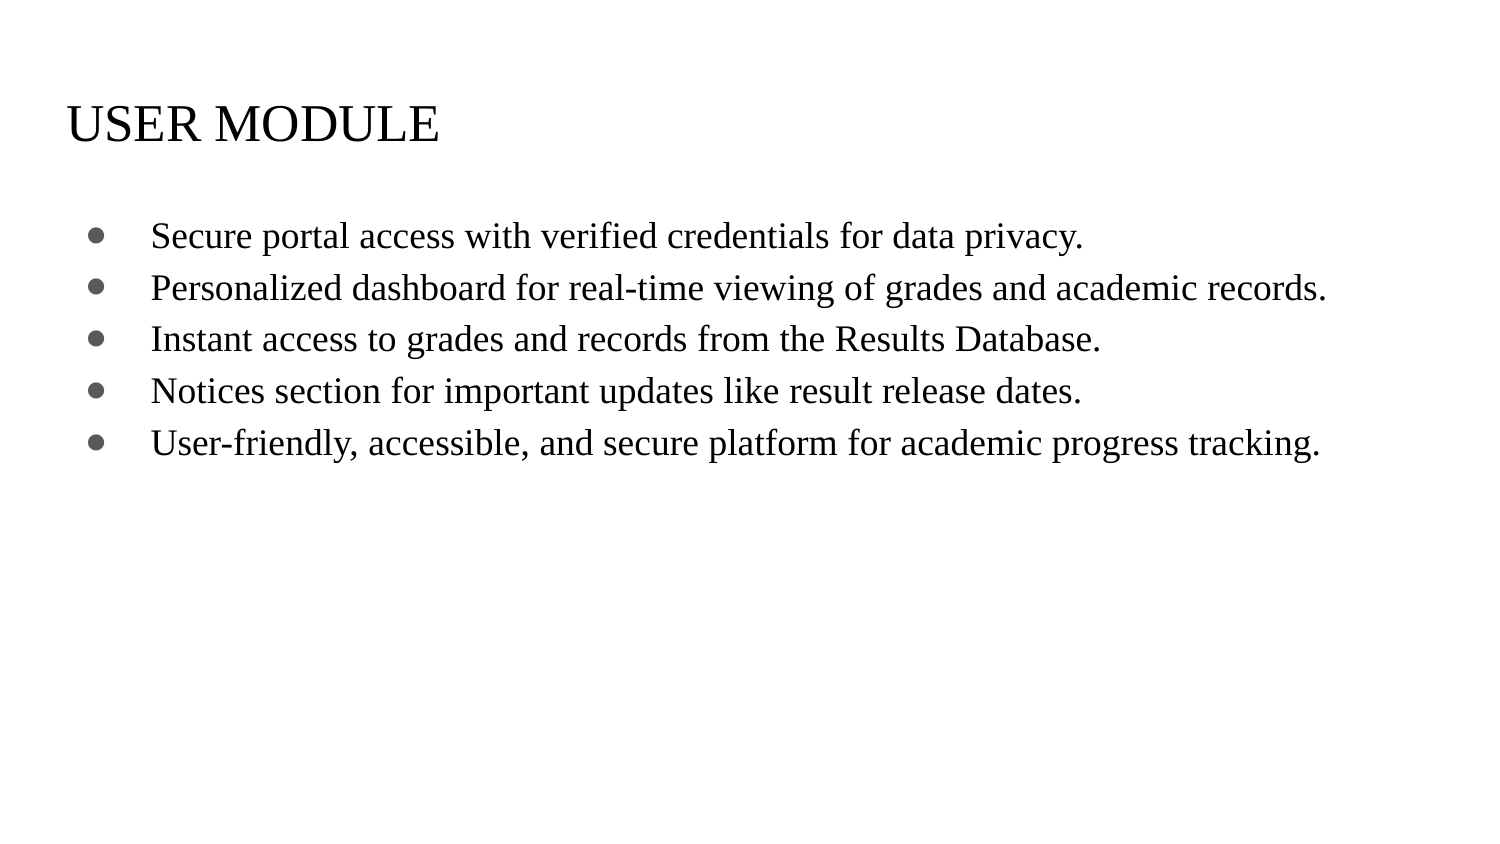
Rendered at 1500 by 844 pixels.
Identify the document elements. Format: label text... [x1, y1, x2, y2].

list Secure portal access with verified credentials for data privacy. Personalized dashboard for real-time viewing of grades and academic records. Instant access to grades and records from the Results Database. Notices section for important updates like result release dates. User-friendly, accessible, and secure platform for academic progress tracking. [51, 189, 1449, 750]
title USER MODULE [51, 72, 1449, 167]
